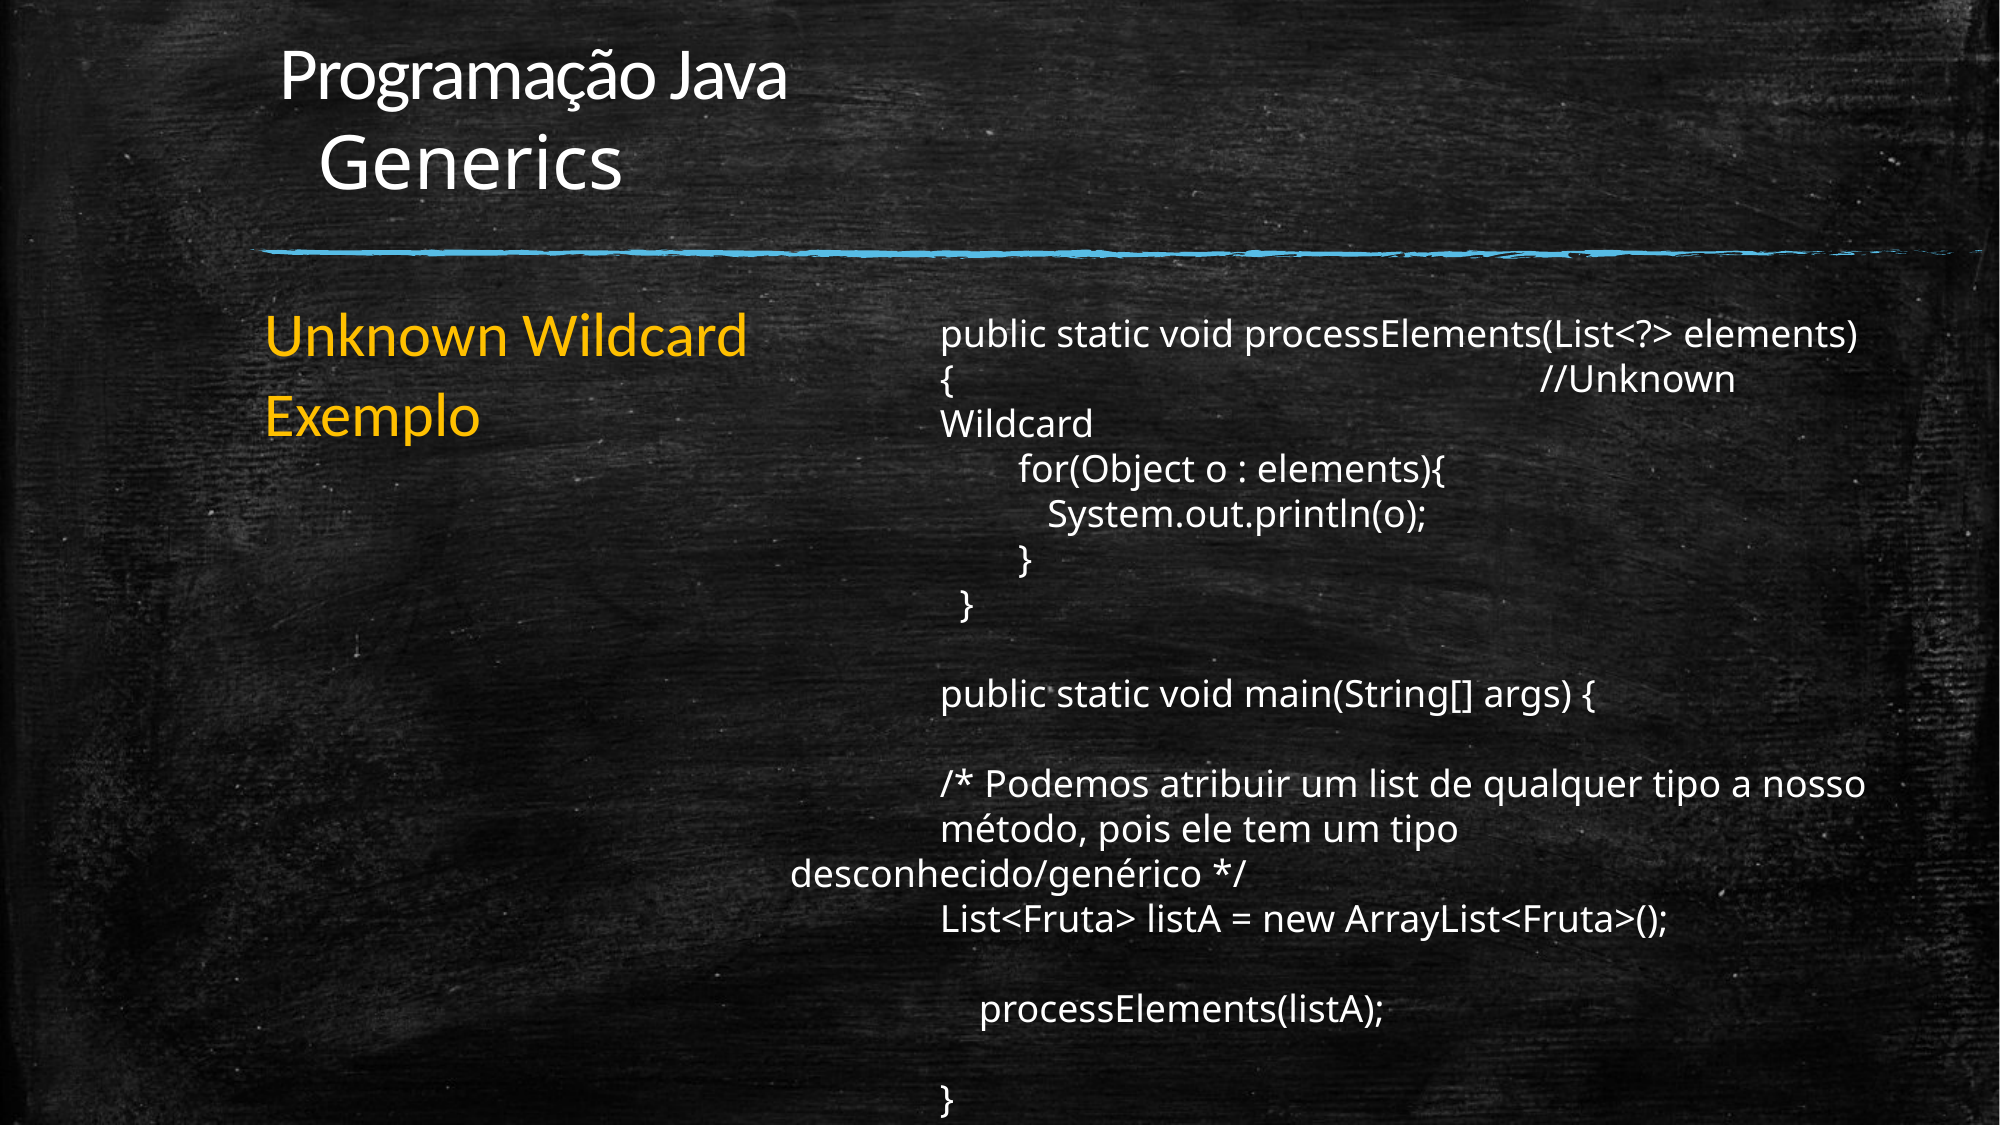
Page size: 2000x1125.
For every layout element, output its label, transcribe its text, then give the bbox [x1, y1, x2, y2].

list Unknown Wildcard Exemplo [249, 200, 1969, 1083]
title Programação Java Generics [249, 45, 1520, 200]
text_box public static void processElements(List<?> elements){ //Unknown Wildcard for(Object o : elements){ System.out.println(o); } } public static void main(String[] args) { /* Podemos atribuir um list de qualquer tipo a nosso método, pois ele tem um tipo desconhecido/genérico */ List<Fruta> listA = new ArrayList<Fruta>(); processElements(listA); } [775, 302, 1886, 1125]
